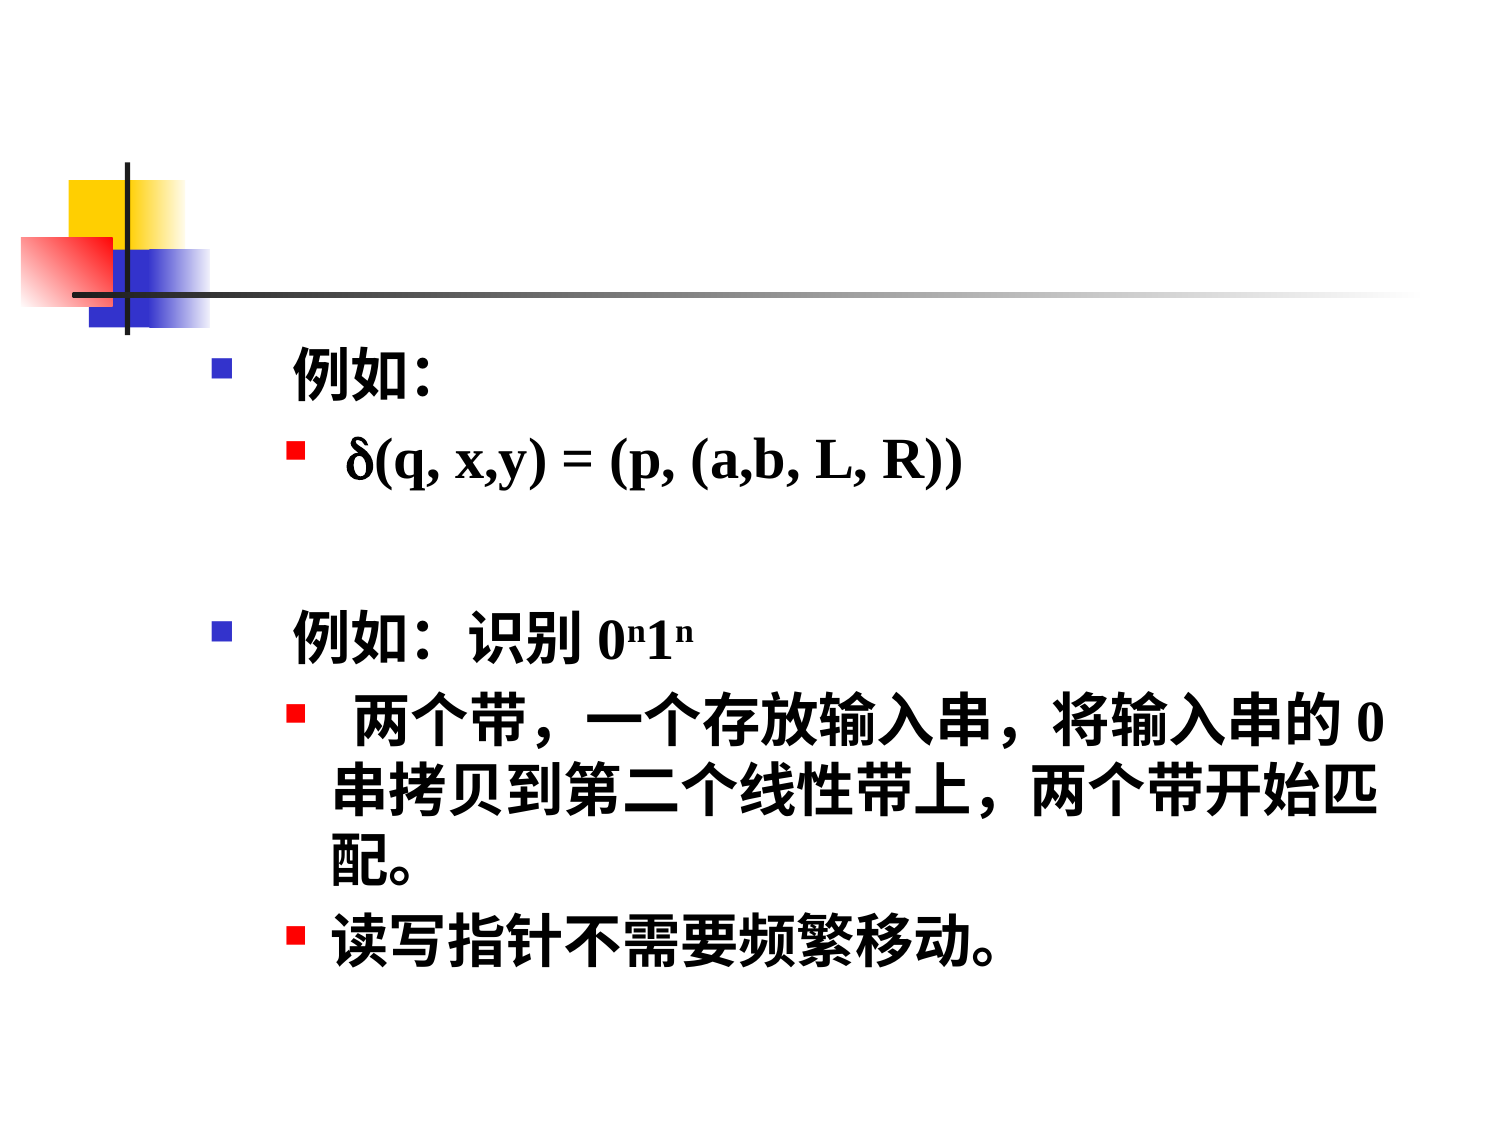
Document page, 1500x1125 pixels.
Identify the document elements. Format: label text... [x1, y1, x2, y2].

list 例如： (q, x,y) = (p, (a,b, L, R)) 例如：识别0n1n 两个带，一个存放输入串，将输入串的0串拷贝到第二个线性带上，两个带开始匹配。 读写指针不需要频繁移动。 [193, 330, 1470, 1007]
